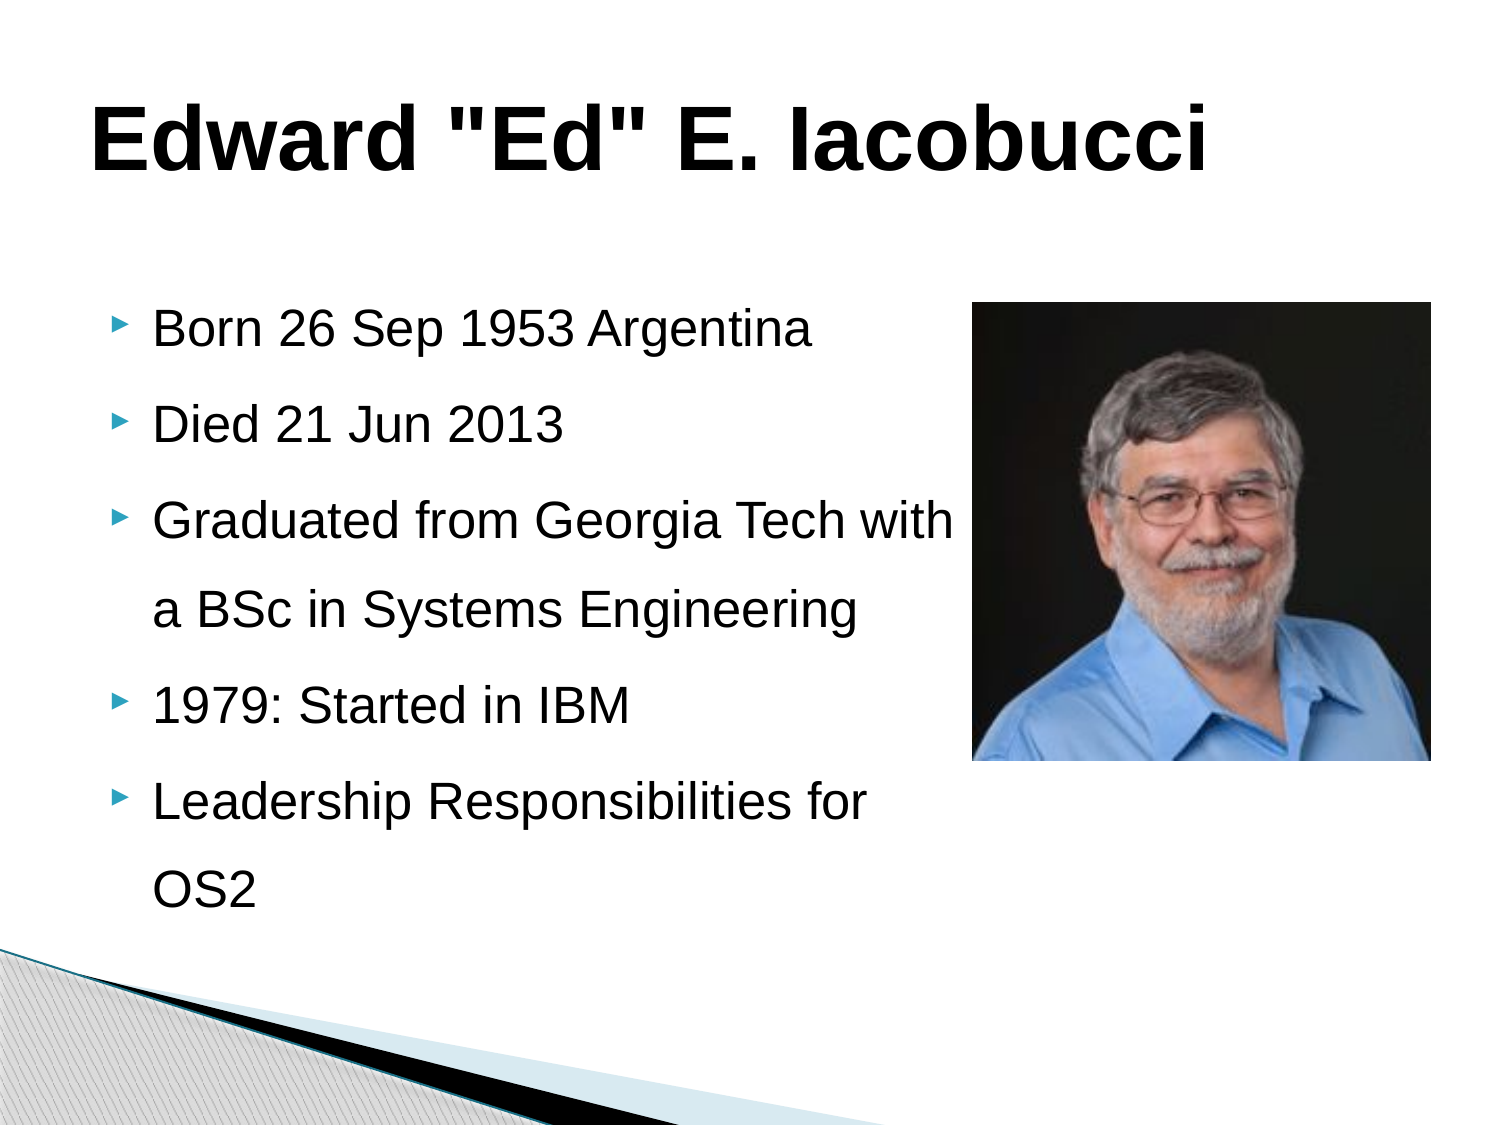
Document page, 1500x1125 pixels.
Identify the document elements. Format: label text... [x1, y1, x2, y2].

title Edward "Ed" E. Iacobucci [75, 45, 1425, 233]
picture [972, 302, 1431, 762]
list Born 26 Sep 1953 Argentina Died 21 Jun 2013 Graduated from Georgia Tech with a BSc in Systems Engineering 1979: Started in IBM Leadership Responsibilities for OS2 [75, 262, 975, 1005]
